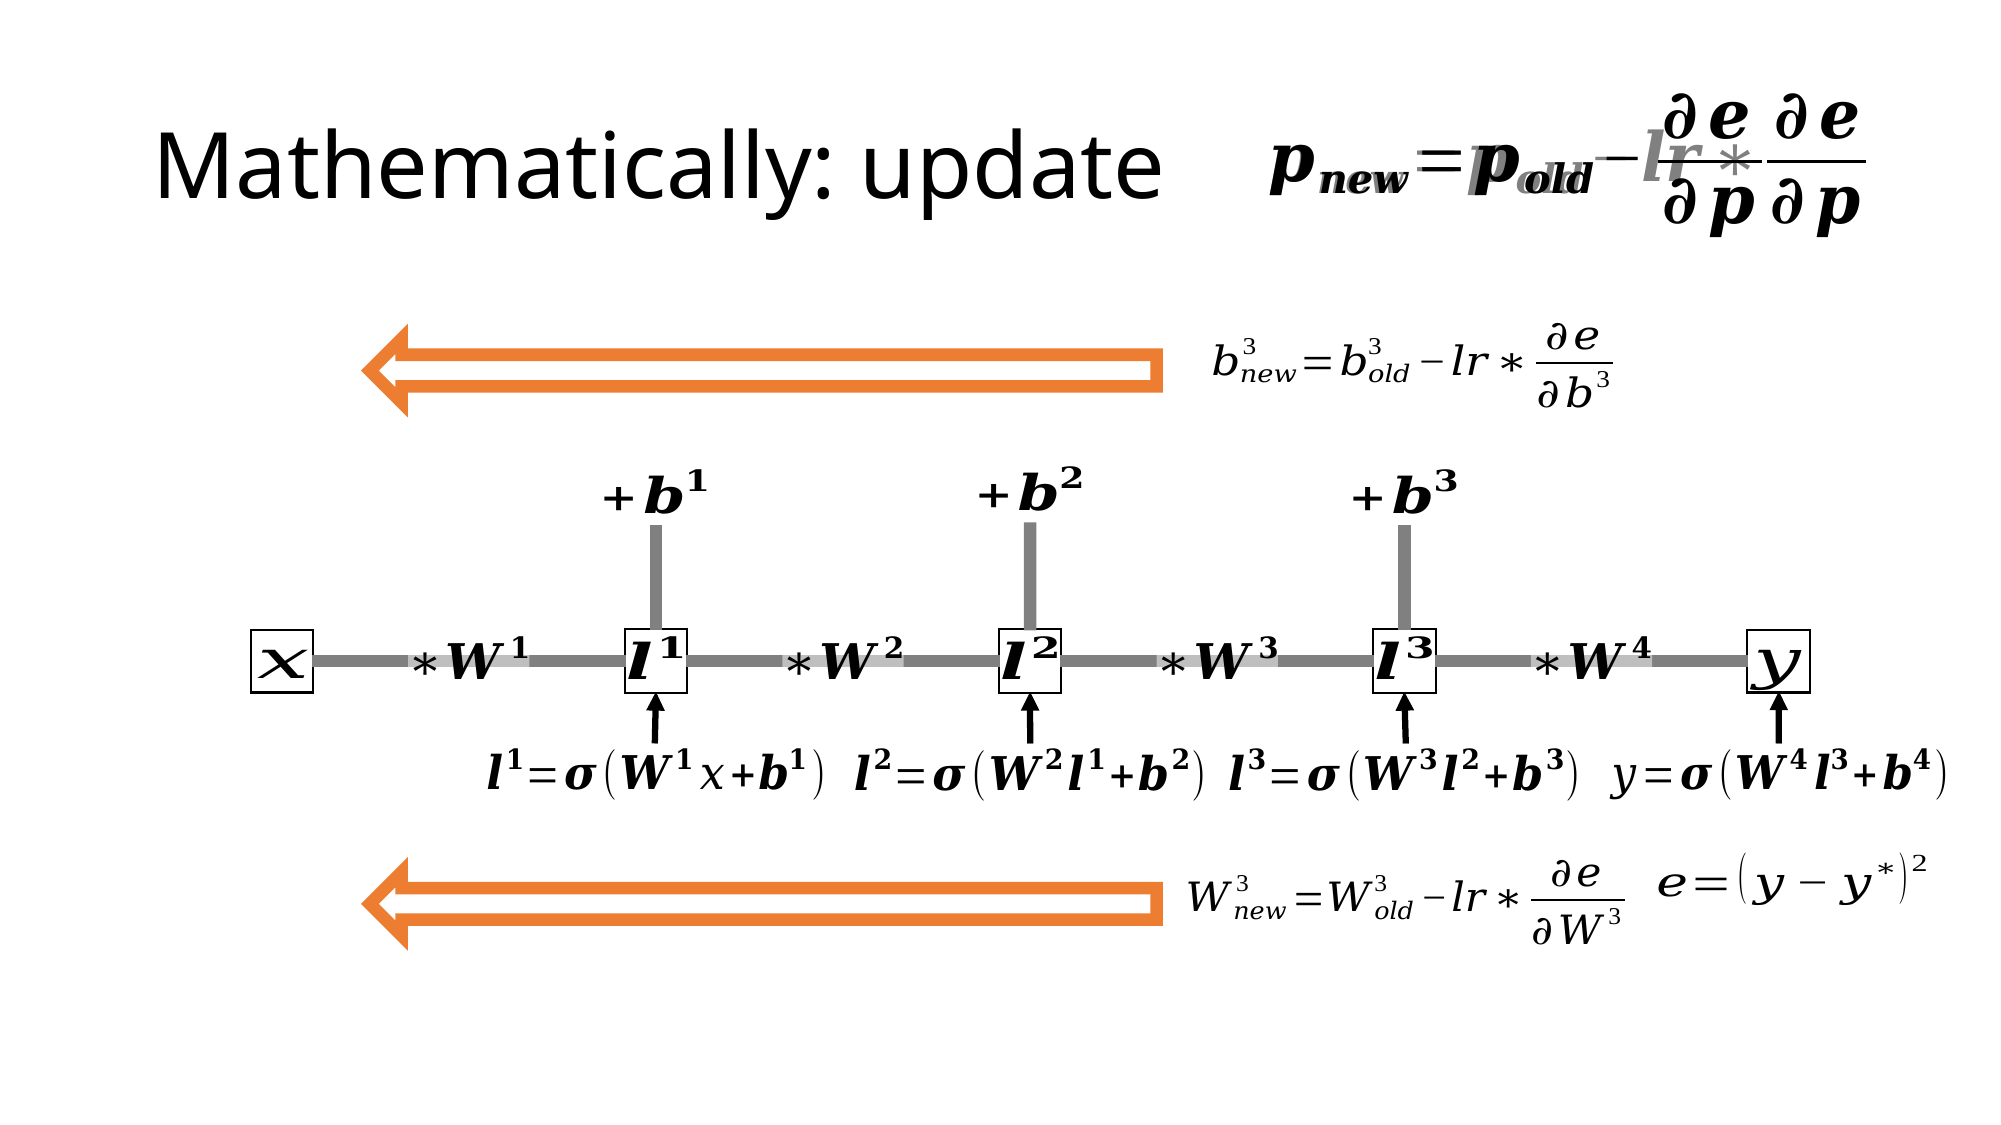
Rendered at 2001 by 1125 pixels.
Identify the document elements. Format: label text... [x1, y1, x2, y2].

title Mathematically: update [137, 59, 1863, 278]
text_box [368, 869, 1158, 938]
text_box [368, 336, 1158, 405]
